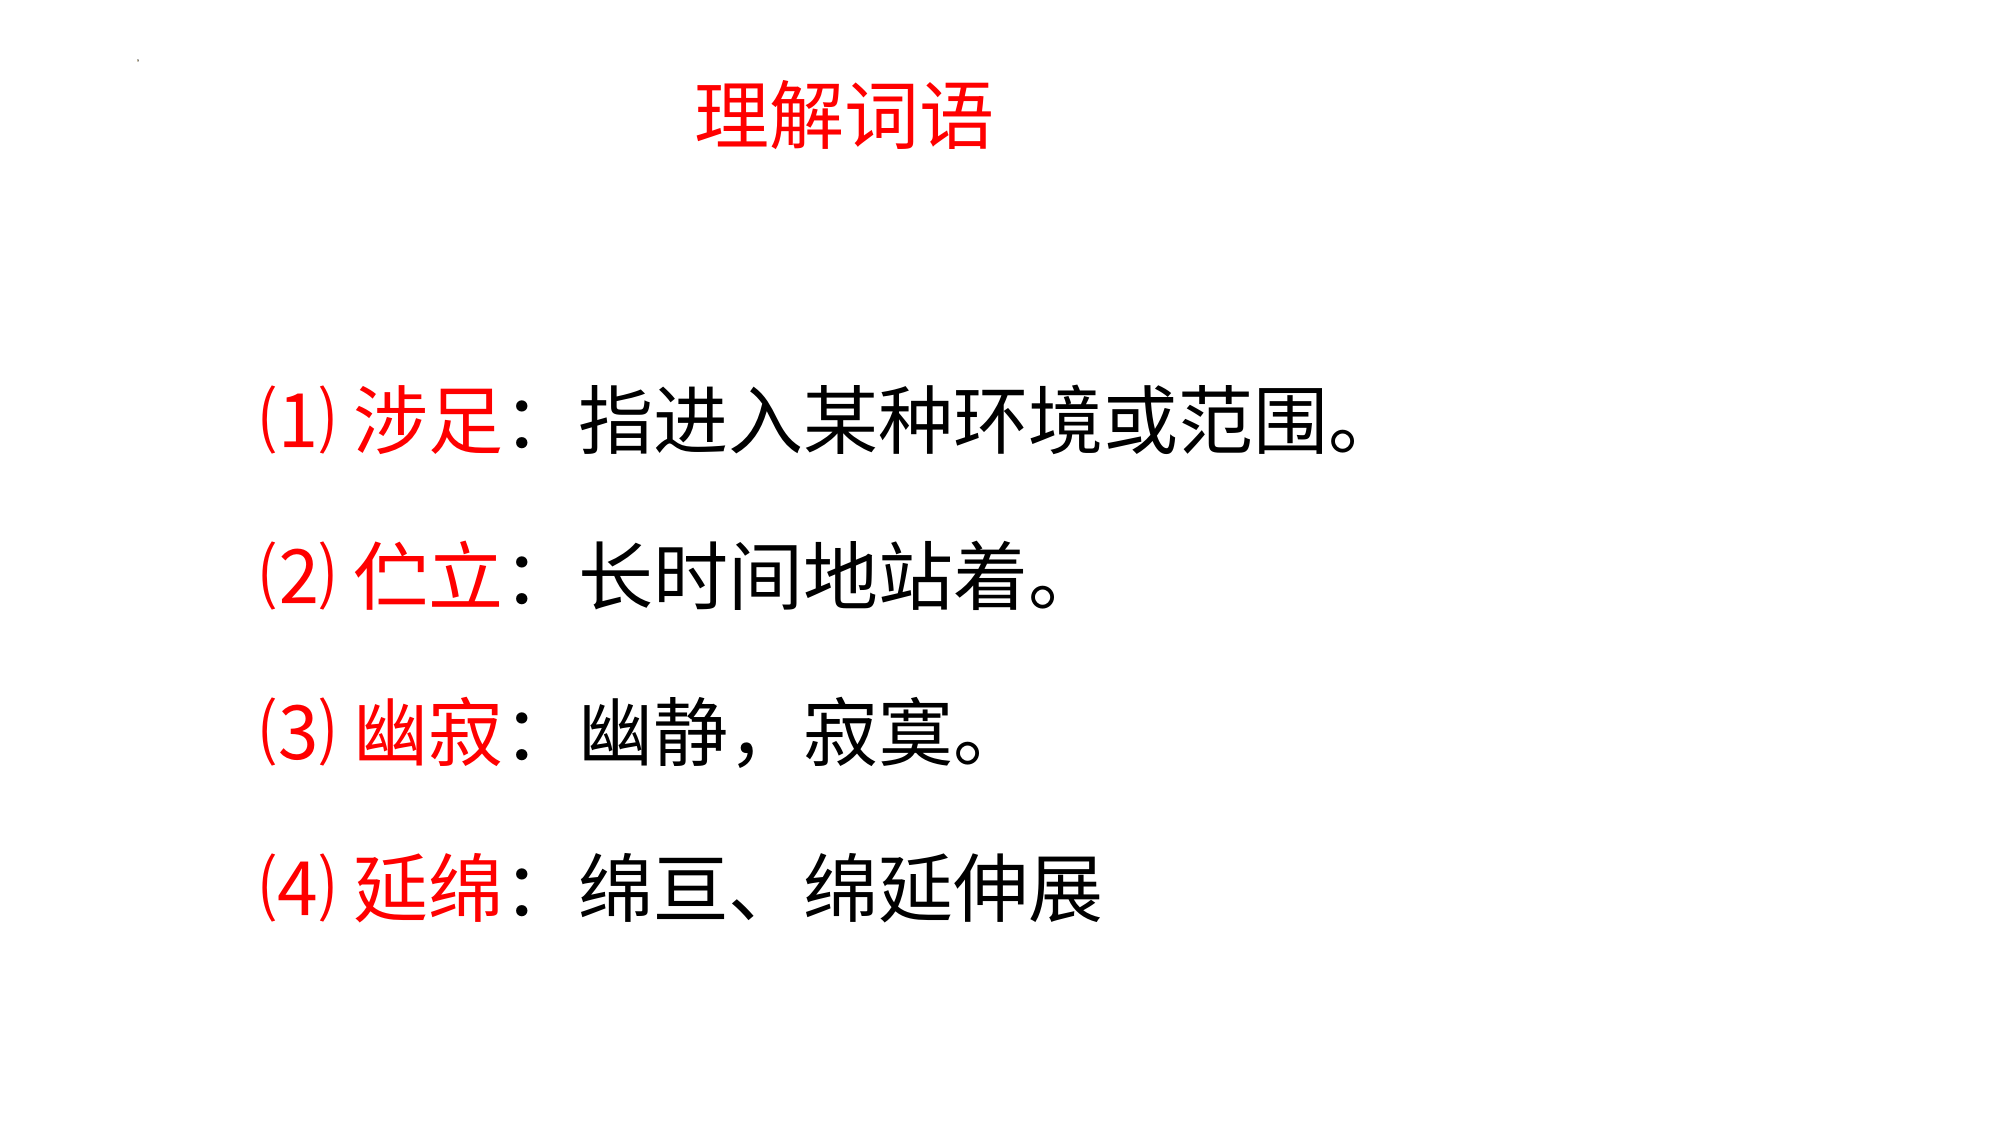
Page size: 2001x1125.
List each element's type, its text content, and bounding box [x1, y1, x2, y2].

title 理解词语 [538, 63, 1152, 175]
list ⑴涉足：指进入某种环境或范围。 ⑵伫立：长时间地站着。 ⑶幽寂：幽静，寂寞。 ⑷延绵：绵亘、绵延伸展 [245, 196, 1704, 1048]
